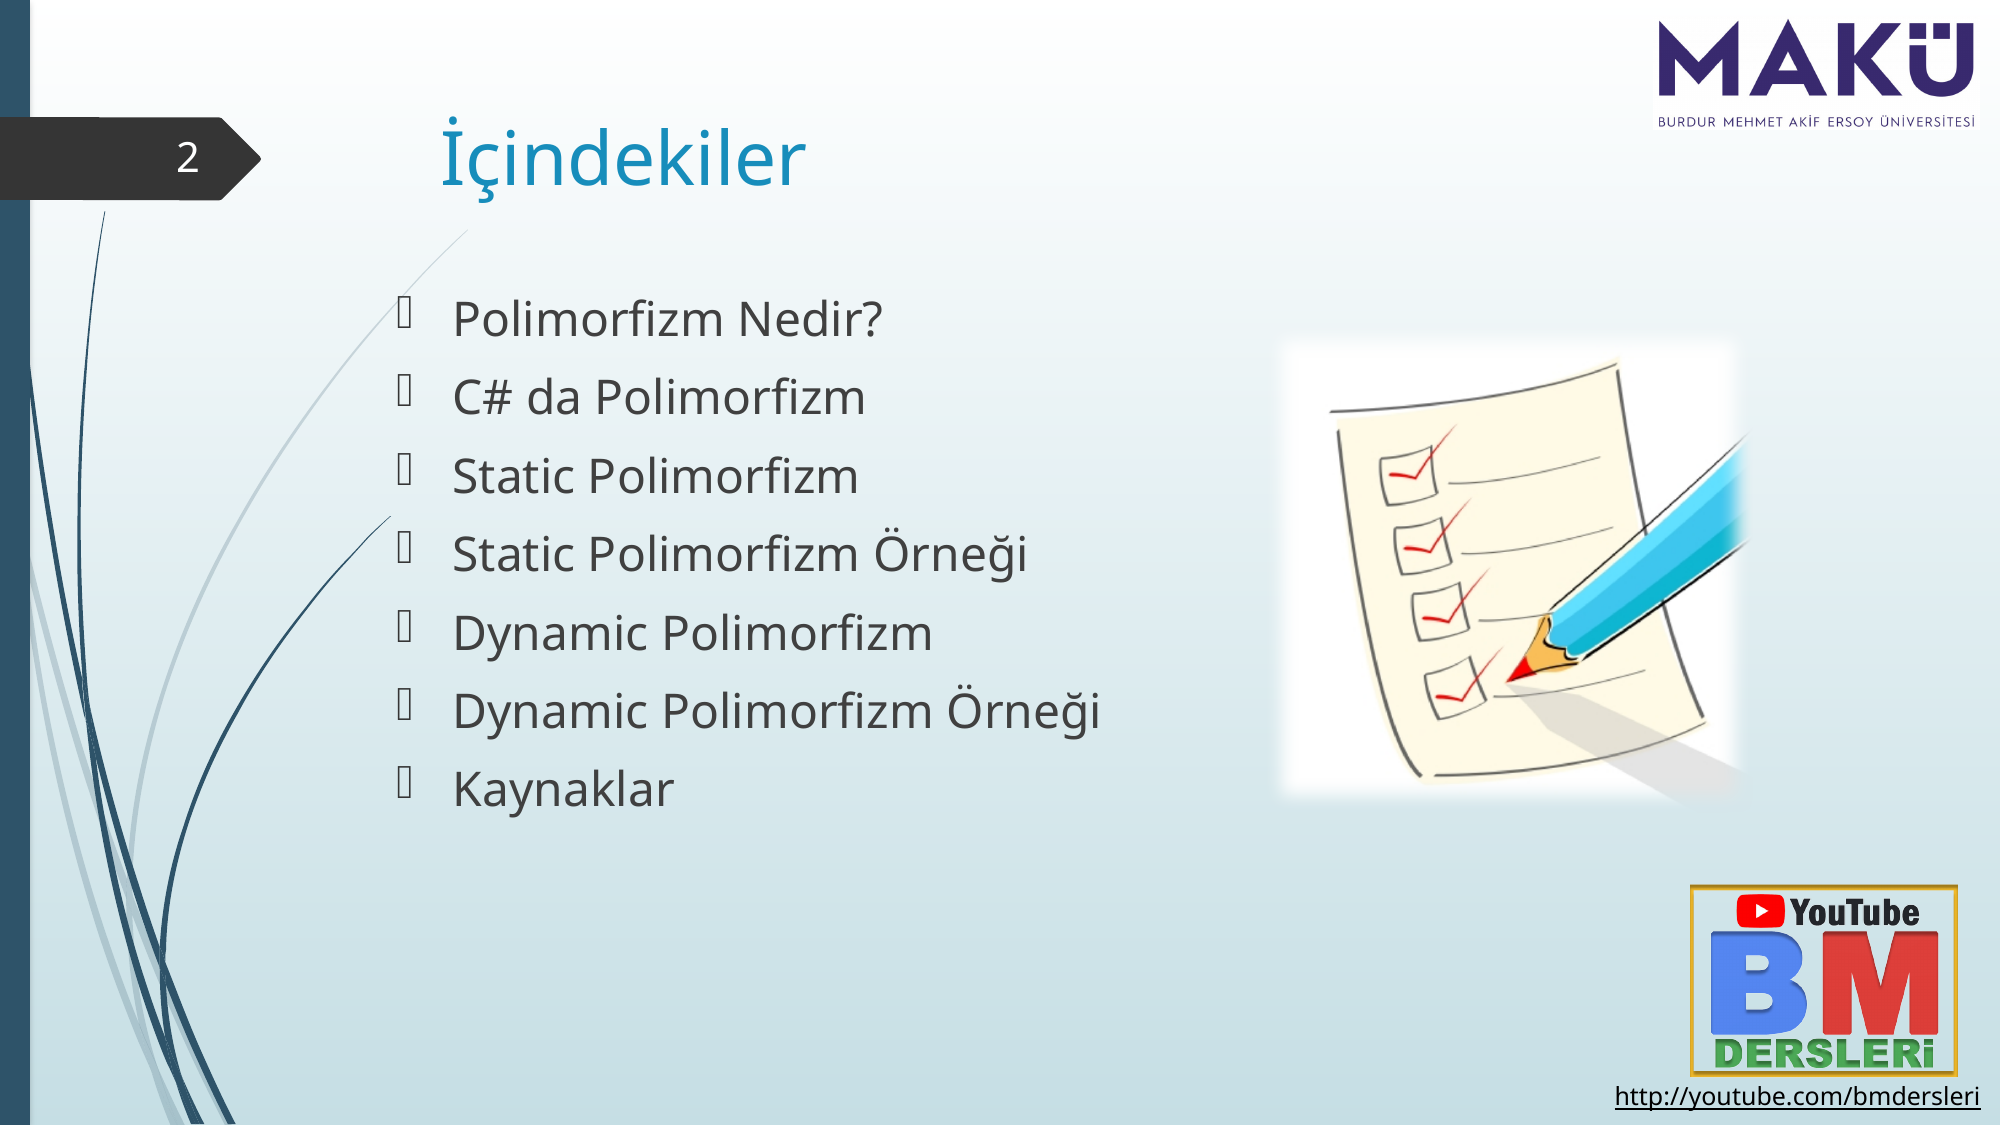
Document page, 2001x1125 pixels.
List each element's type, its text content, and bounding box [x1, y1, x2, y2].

picture [1677, 845, 1970, 1114]
list Polimorfizm Nedir? C# da Polimorfizm Static Polimorfizm Static Polimorfizm Örneği Dynamic Polimorfizm Dynamic Polimorfizm Örneği Kaynaklar [381, 280, 1888, 1031]
title İçindekiler [425, 102, 1888, 280]
text_box http://youtube.com/bmdersleri [1570, 1073, 2000, 1123]
picture [1262, 322, 1753, 813]
picture [1652, 16, 1981, 130]
slide_number 2 [87, 129, 216, 190]
